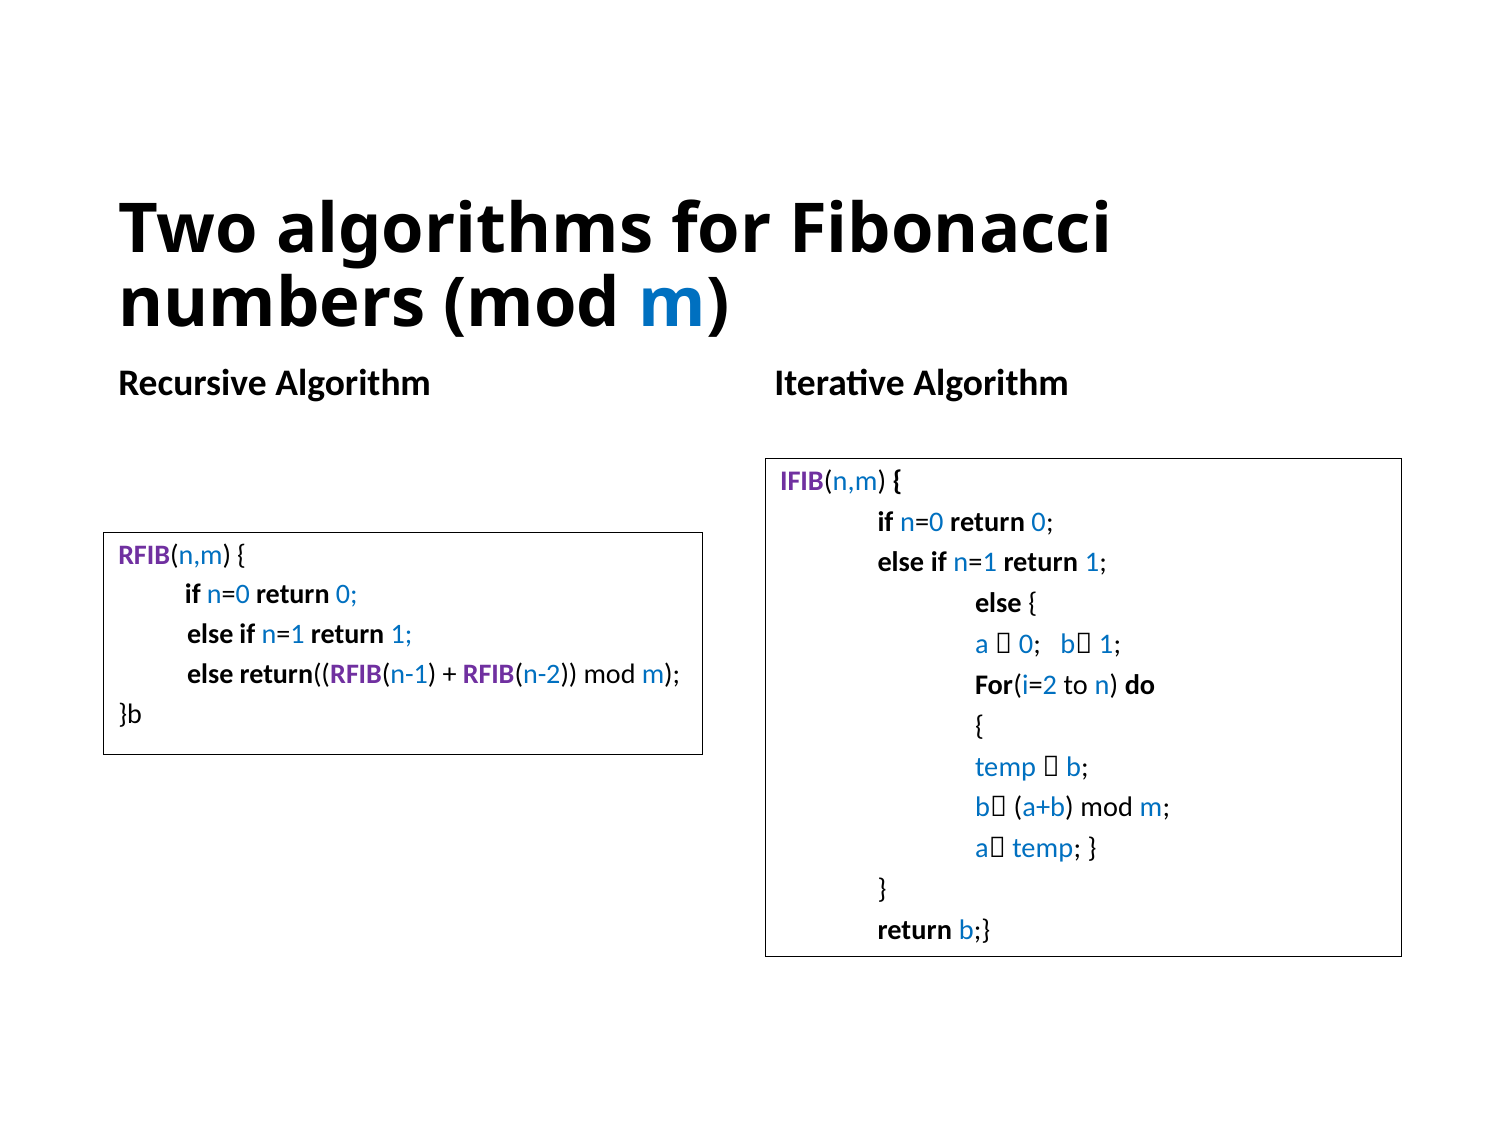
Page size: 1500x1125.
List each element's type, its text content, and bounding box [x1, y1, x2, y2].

title Two algorithms for Fibonacci numbers (mod m) [103, 185, 1429, 349]
list RFIB(n,m) { if n=0 return 0; else if n=1 return 1; else return((RFIB(n-1) + RFIB(n-2)) mod m); }b [103, 532, 703, 755]
list Recursive Algorithm [103, 275, 738, 411]
list Iterative Algorithm [759, 275, 1398, 411]
list IFIB(n,m) { if n=0 return 0; else if n=1 return 1; else { a  0; b 1; For(i=2 to n) do { temp  b; b (a+b) mod m; a temp; } } return b;} [765, 458, 1402, 957]
